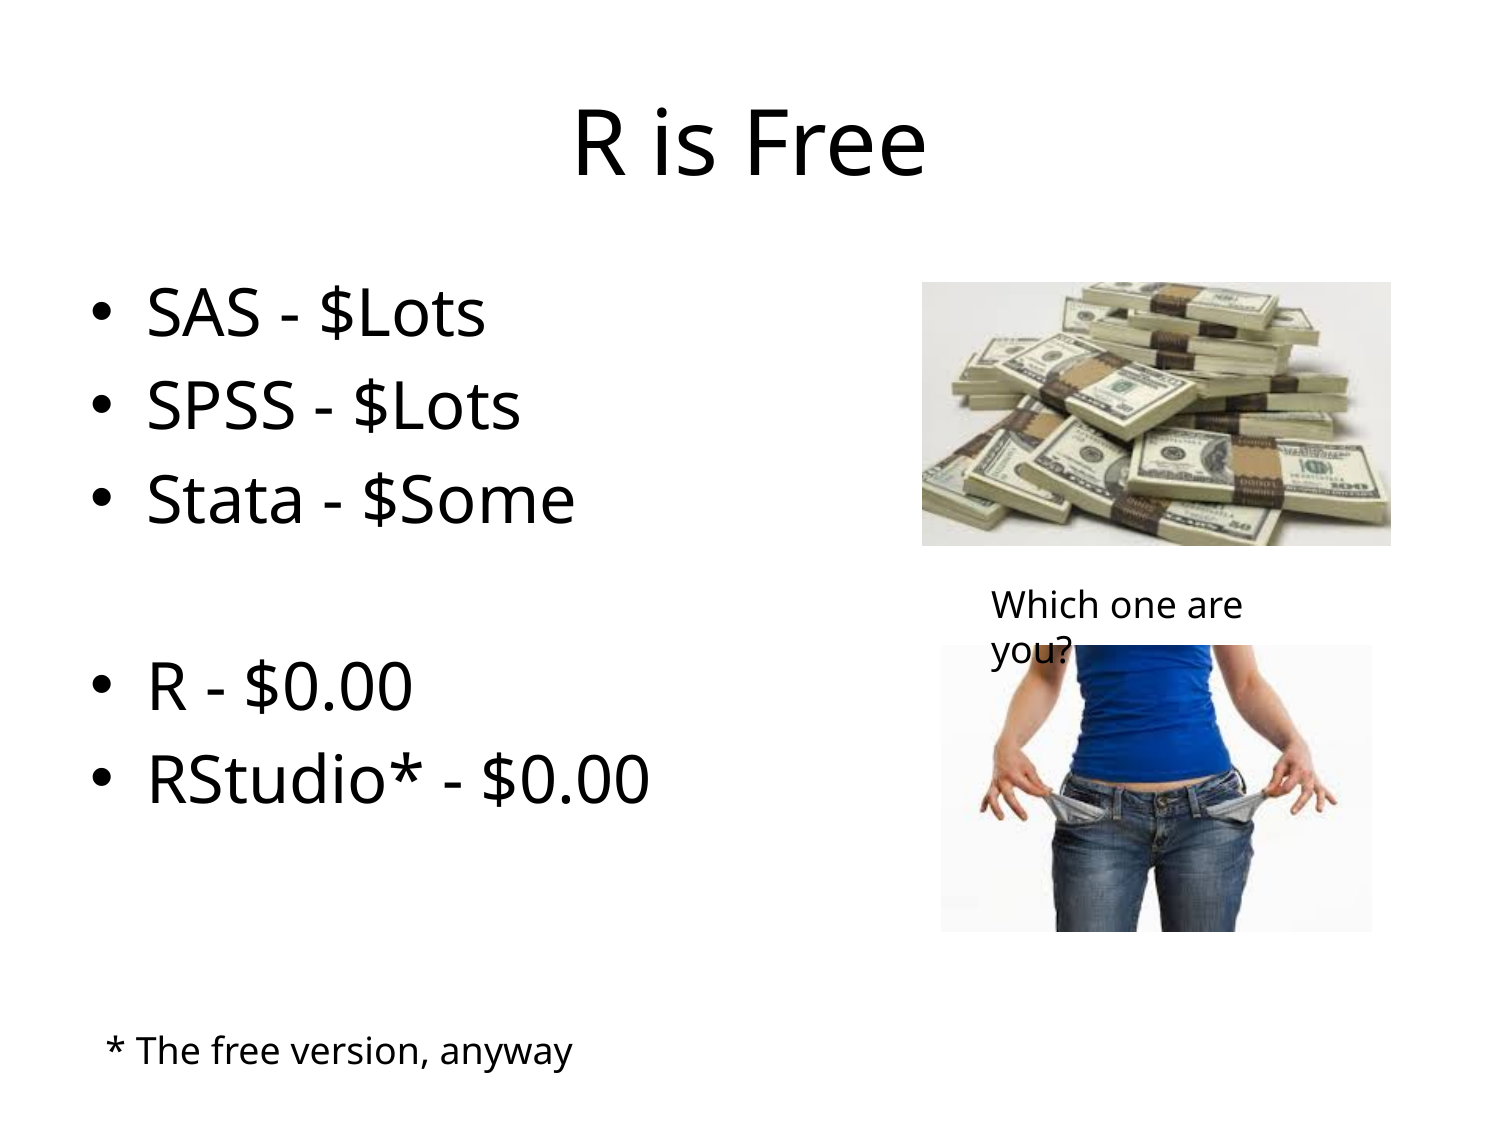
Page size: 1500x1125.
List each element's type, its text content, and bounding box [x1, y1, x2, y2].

list SAS - $Lots SPSS - $Lots Stata - $Some R - $0.00 RStudio* - $0.00 [75, 262, 1425, 1005]
text_box Which one are you? [976, 573, 1337, 643]
text_box * The free version, anyway [90, 1019, 589, 1080]
title R is Free [75, 45, 1425, 233]
picture [941, 644, 1372, 932]
picture [921, 282, 1392, 546]
